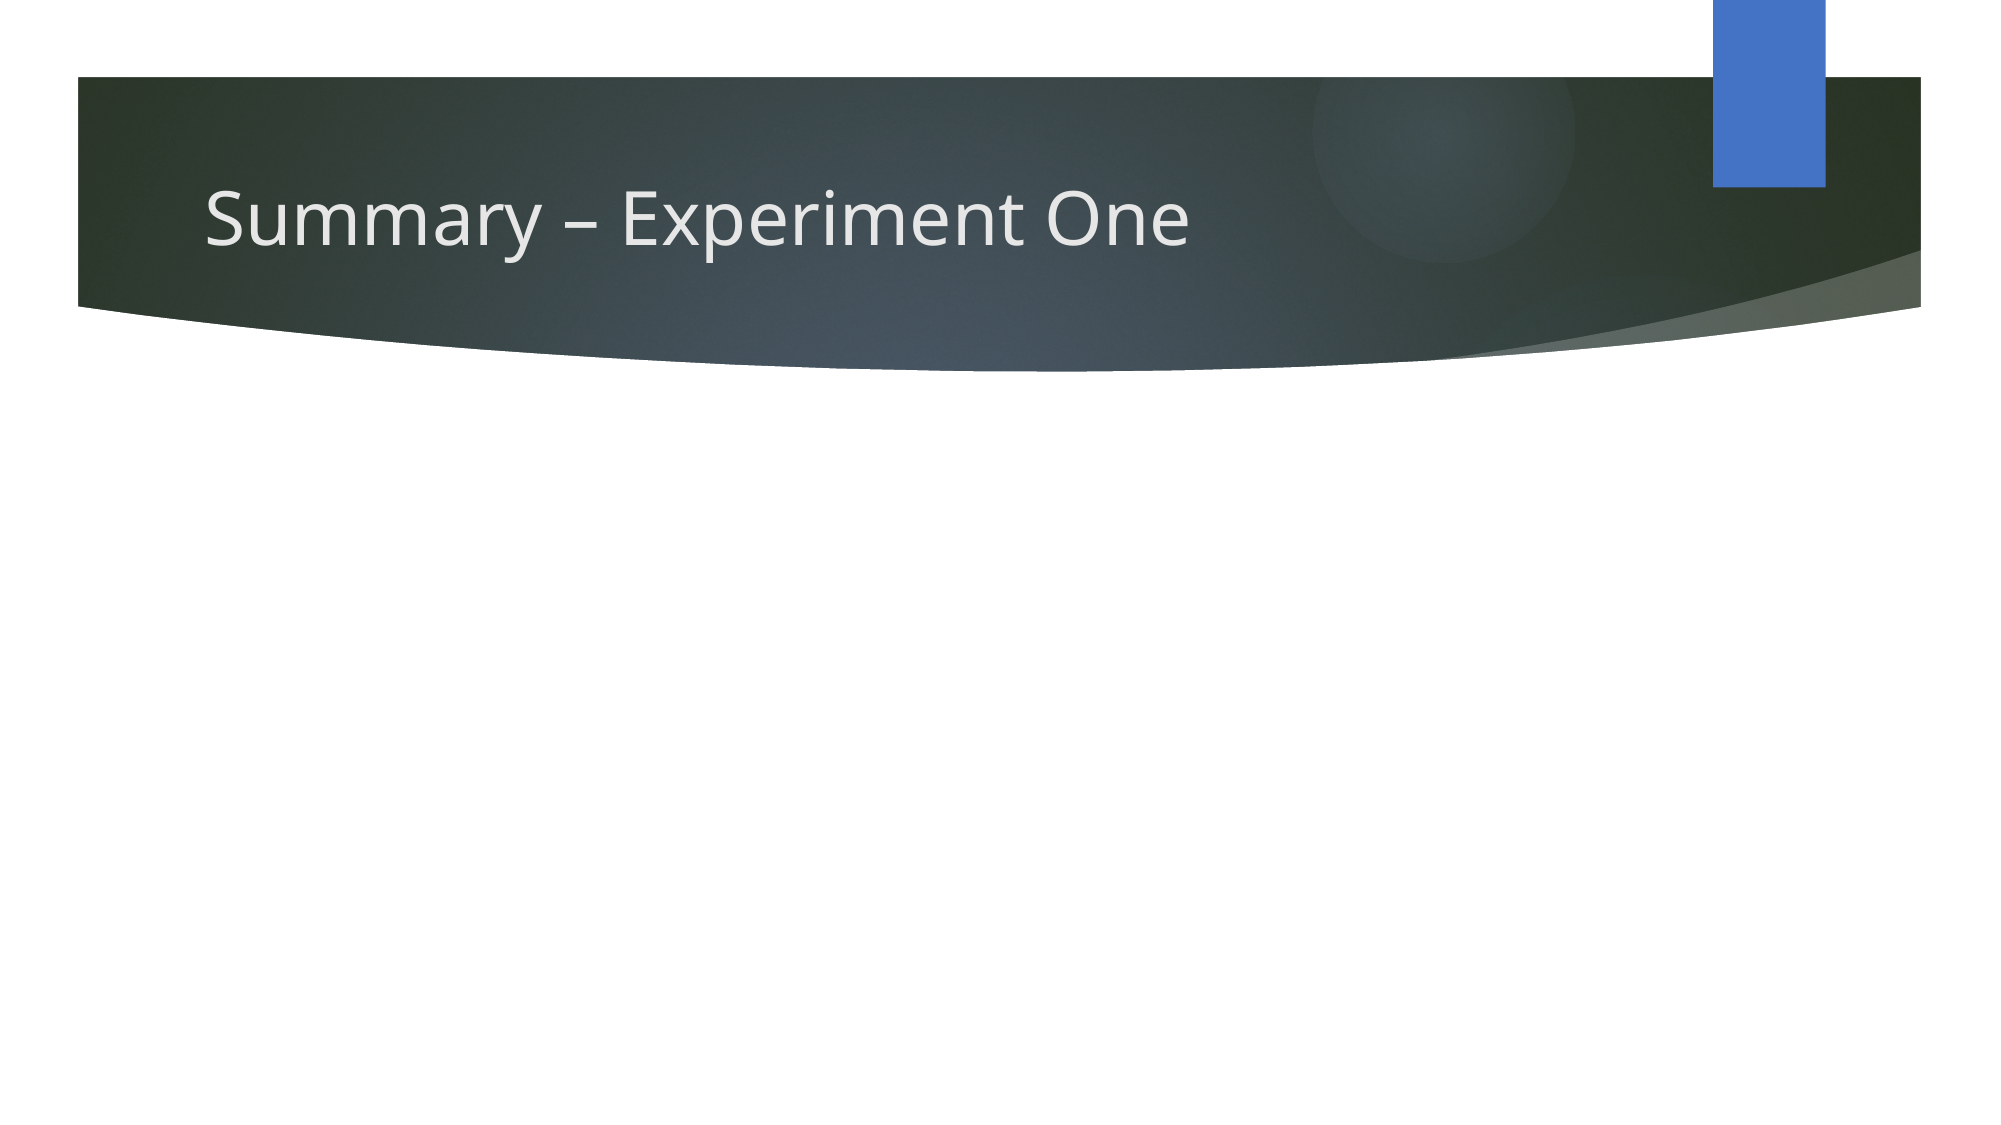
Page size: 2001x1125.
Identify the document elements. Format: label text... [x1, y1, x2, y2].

title Summary – Experiment One [189, 155, 1627, 275]
